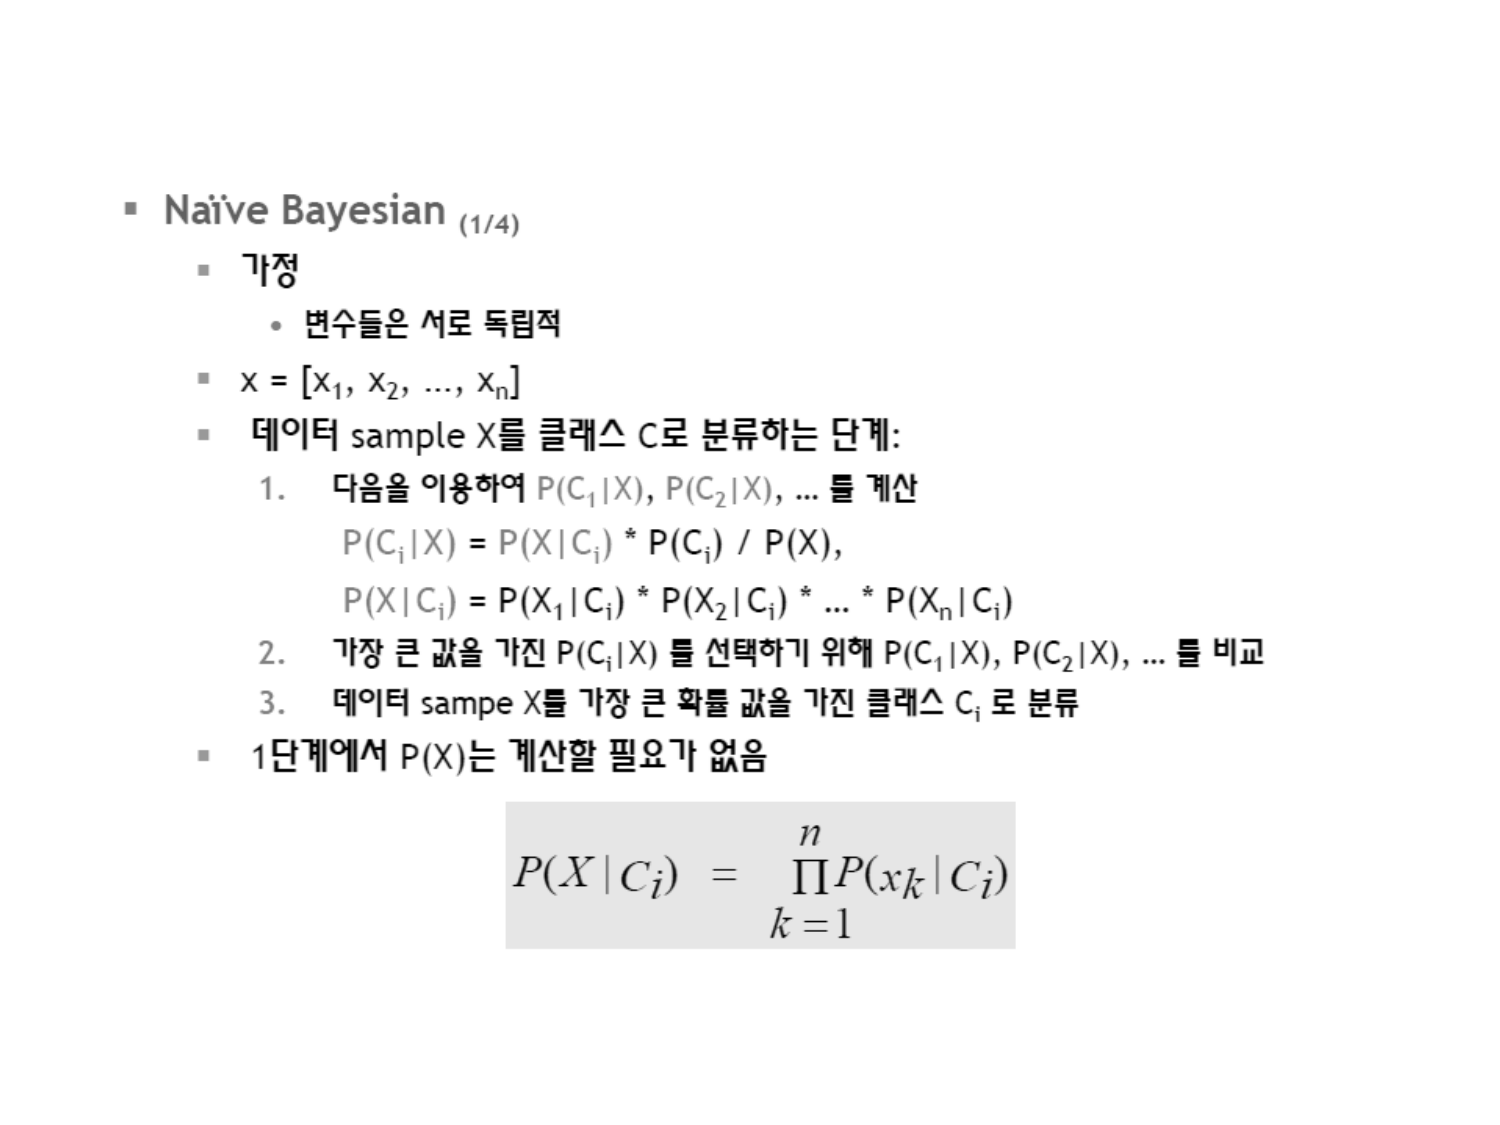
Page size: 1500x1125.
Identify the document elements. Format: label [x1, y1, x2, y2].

picture [82, 157, 1418, 968]
